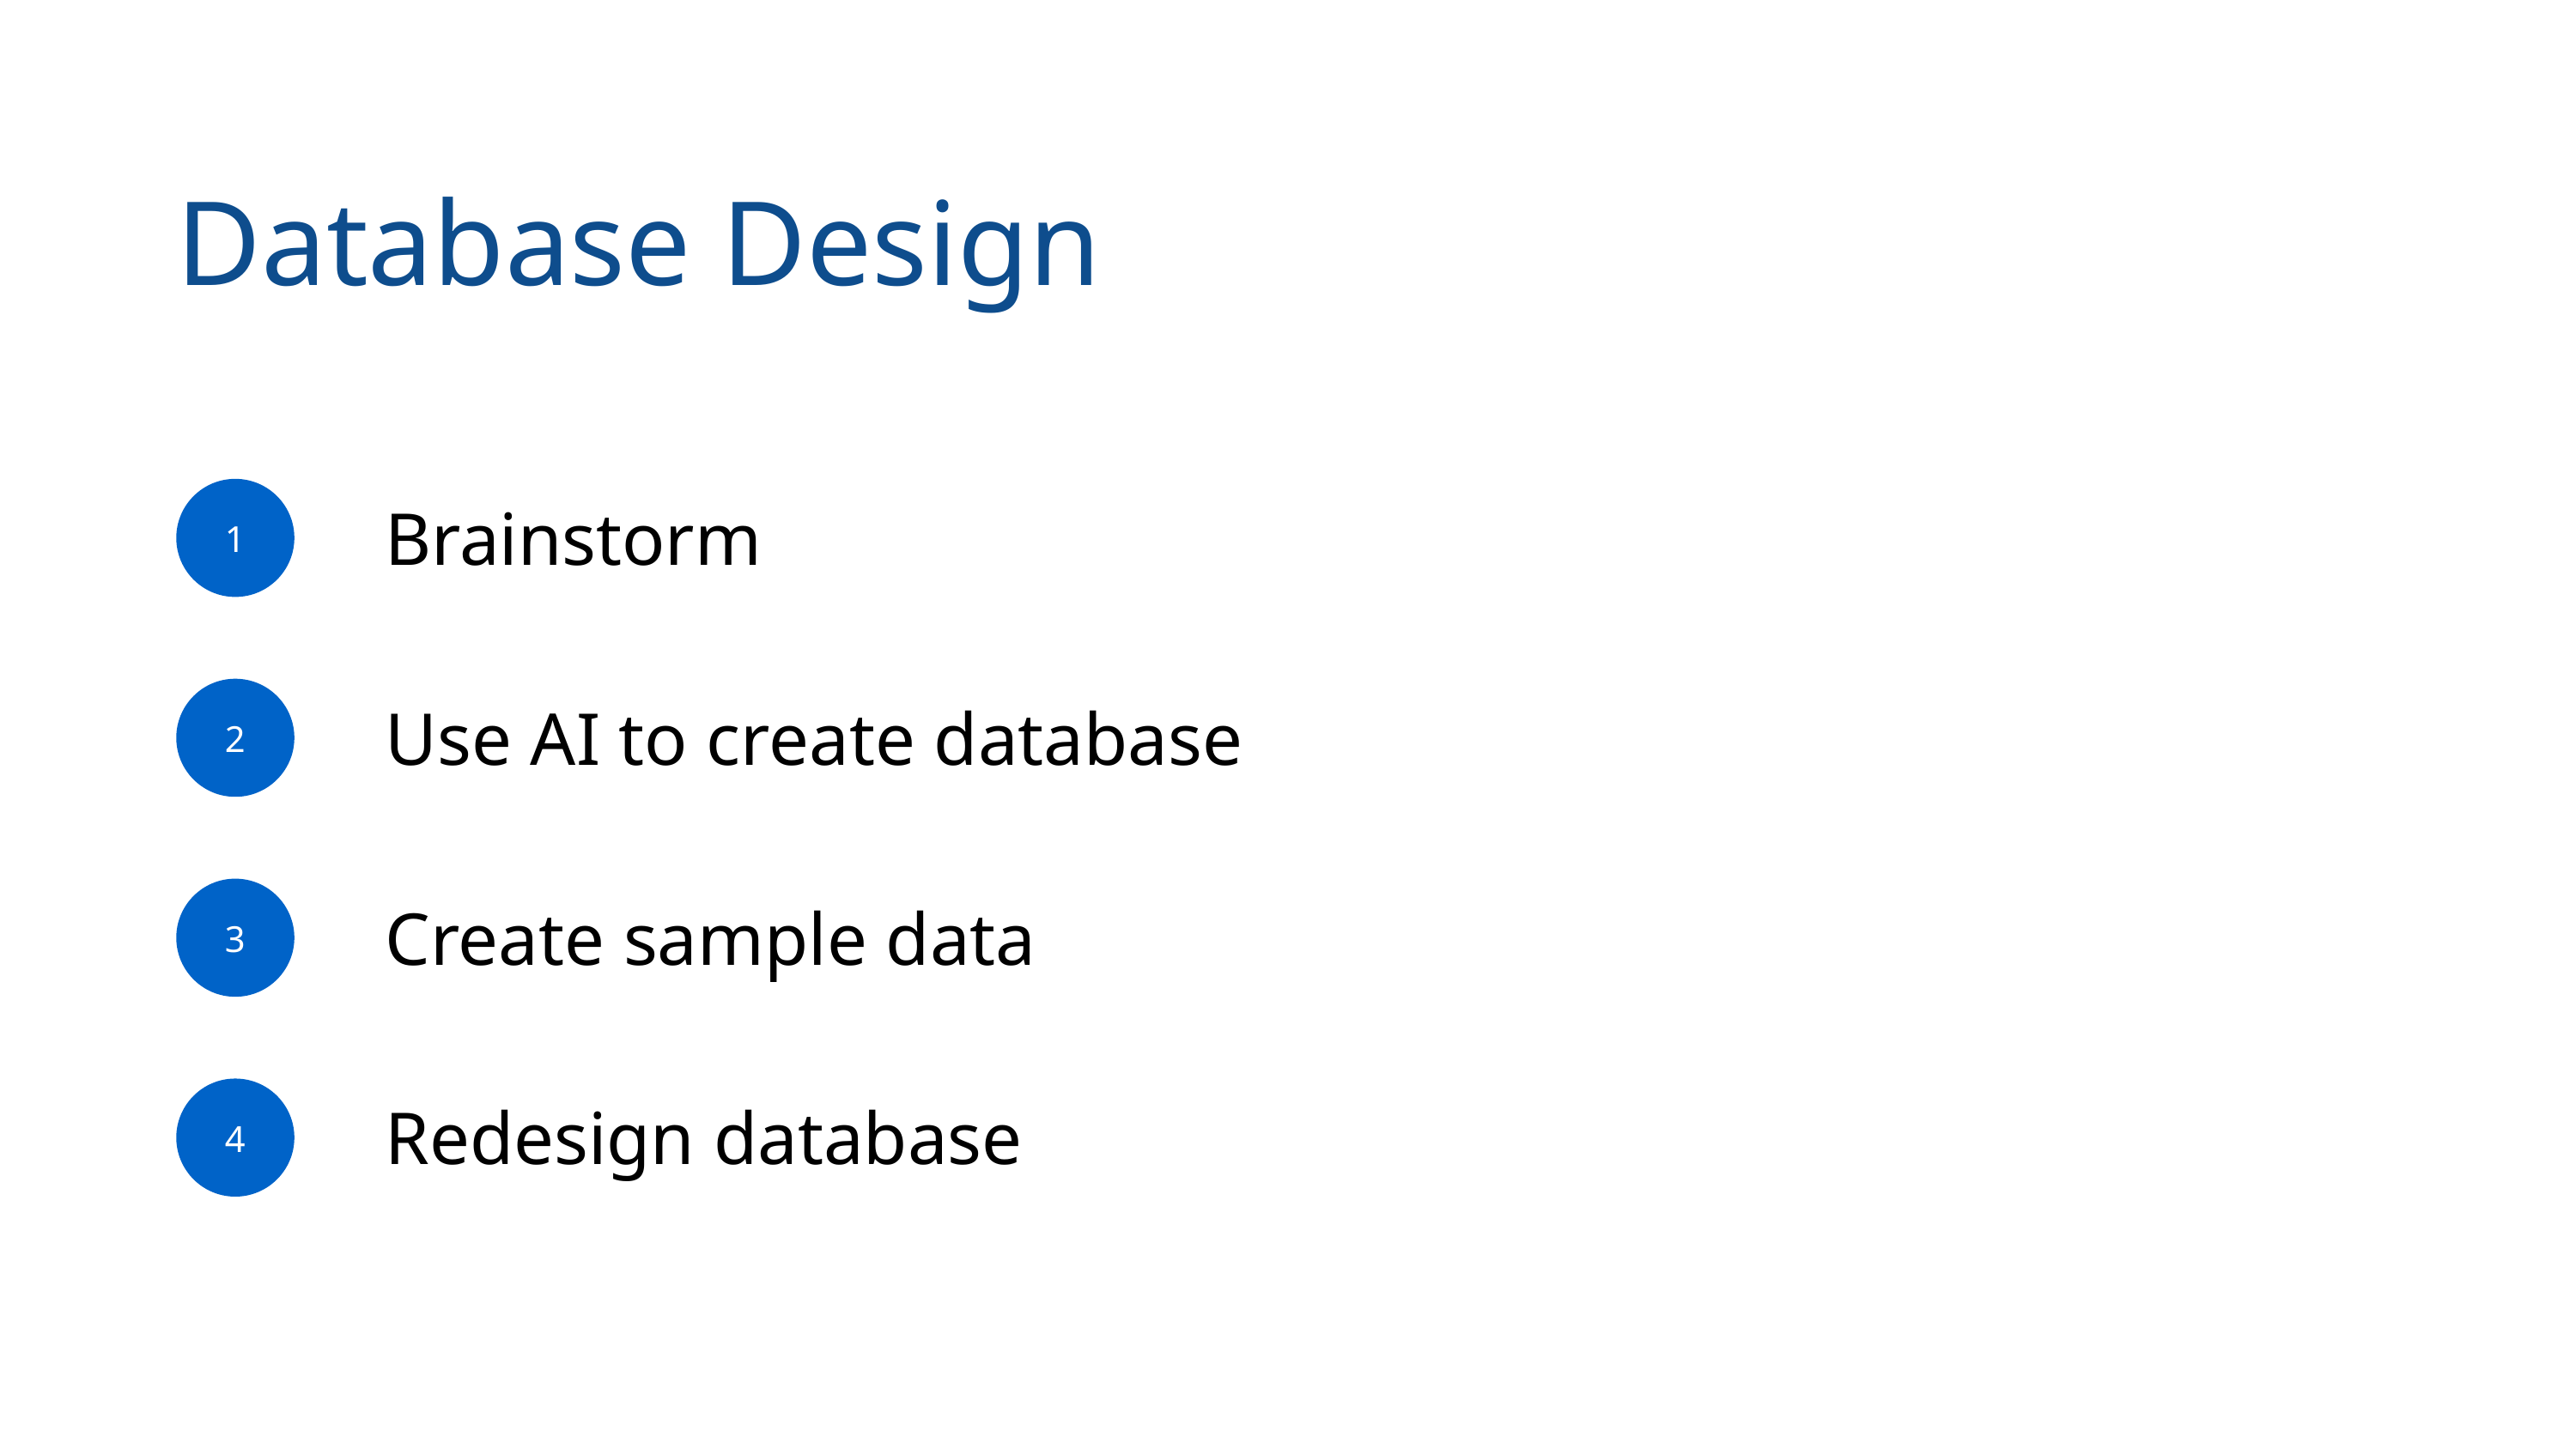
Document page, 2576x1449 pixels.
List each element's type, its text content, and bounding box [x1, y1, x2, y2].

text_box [176, 678, 295, 797]
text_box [176, 1078, 295, 1197]
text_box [176, 478, 295, 597]
text_box Brainstorm [385, 479, 1630, 580]
text_box Create sample data [385, 879, 1630, 979]
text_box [176, 878, 295, 997]
text_box Redesign database [385, 1078, 1630, 1179]
text_box Use AI to create database [385, 679, 1553, 779]
text_box Database Design [176, 145, 2292, 309]
